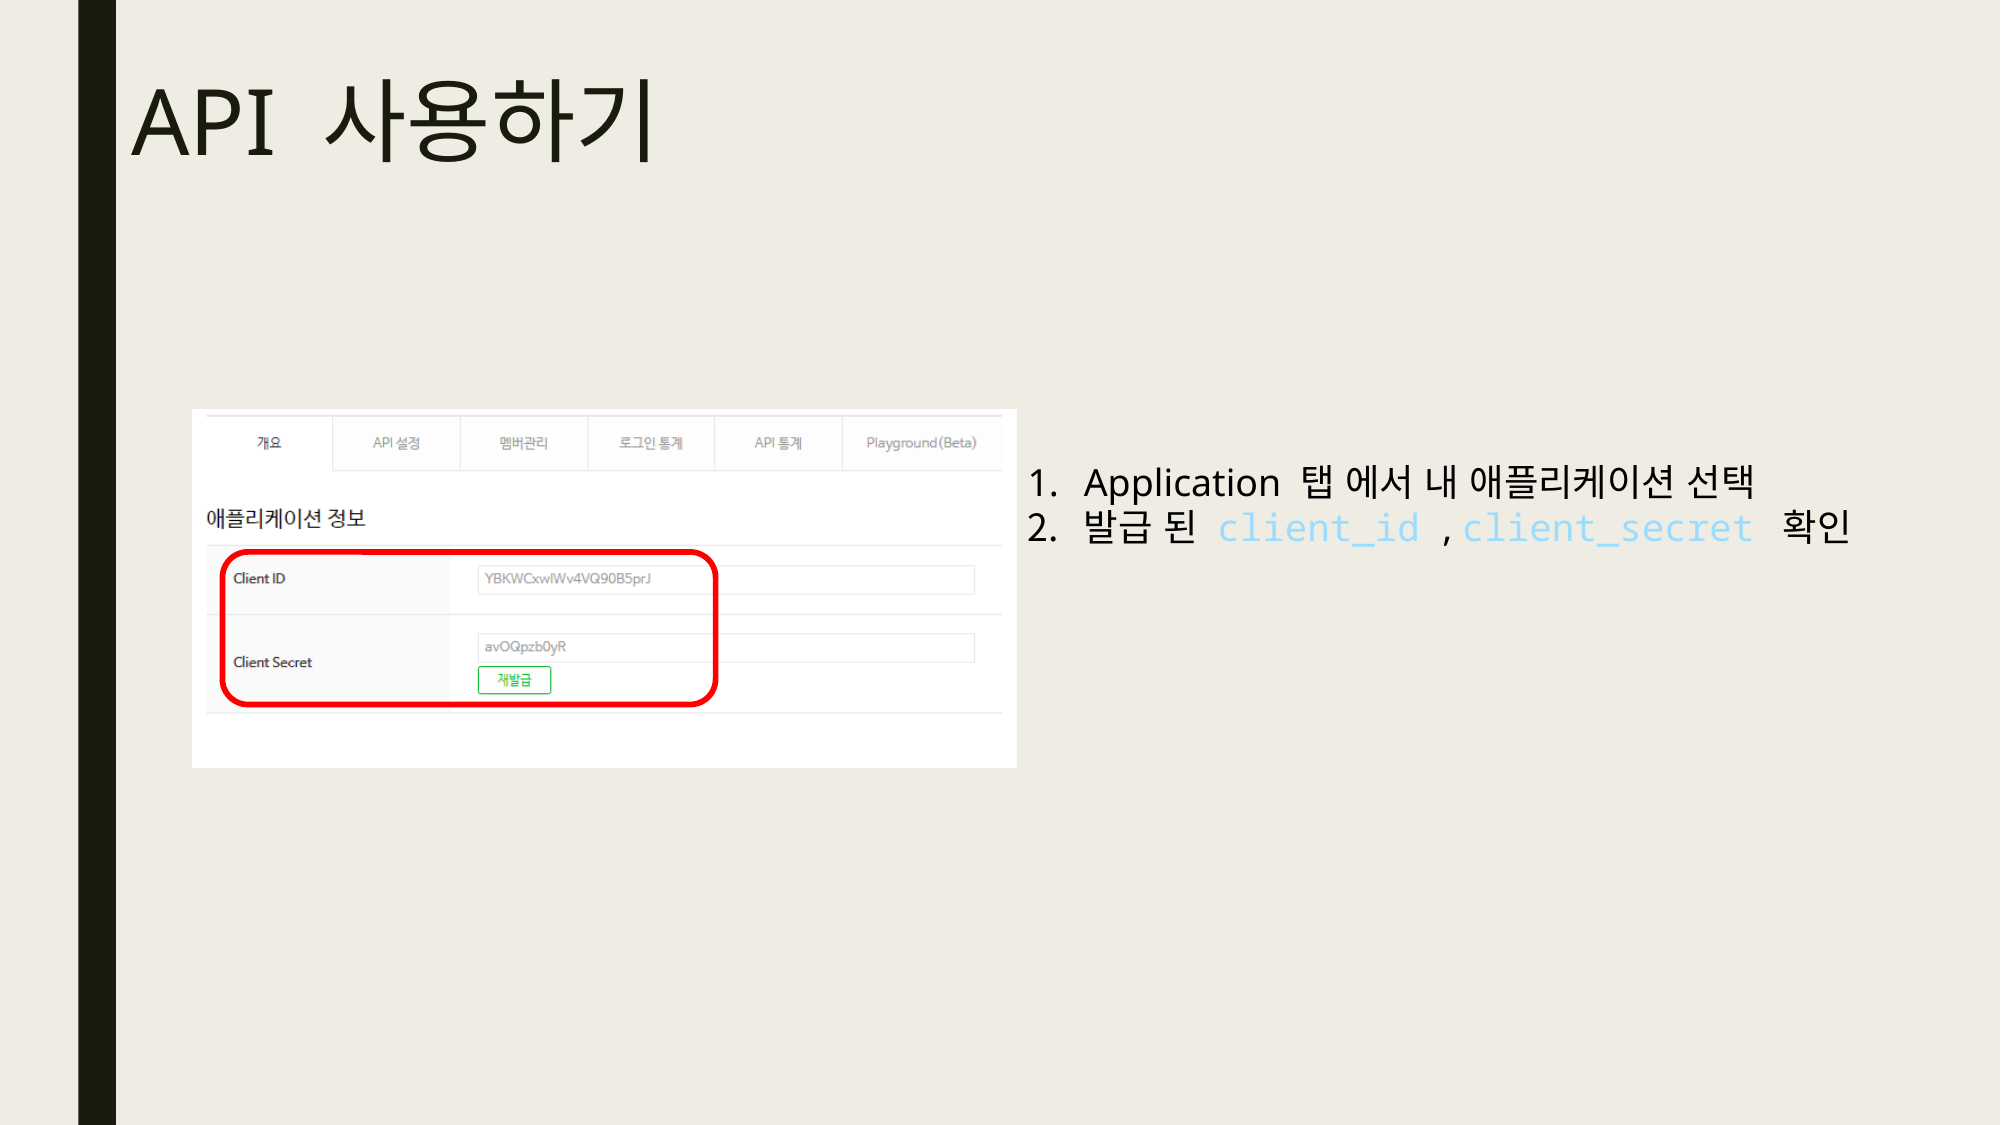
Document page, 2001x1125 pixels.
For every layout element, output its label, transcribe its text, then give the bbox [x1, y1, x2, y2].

title API 사용하기 [116, 70, 790, 194]
picture [191, 409, 1017, 768]
text_box Application 탭 에서 내 애플리케이션 선택 발급 된 client_id , client_secret 확인 [1017, 451, 1867, 602]
